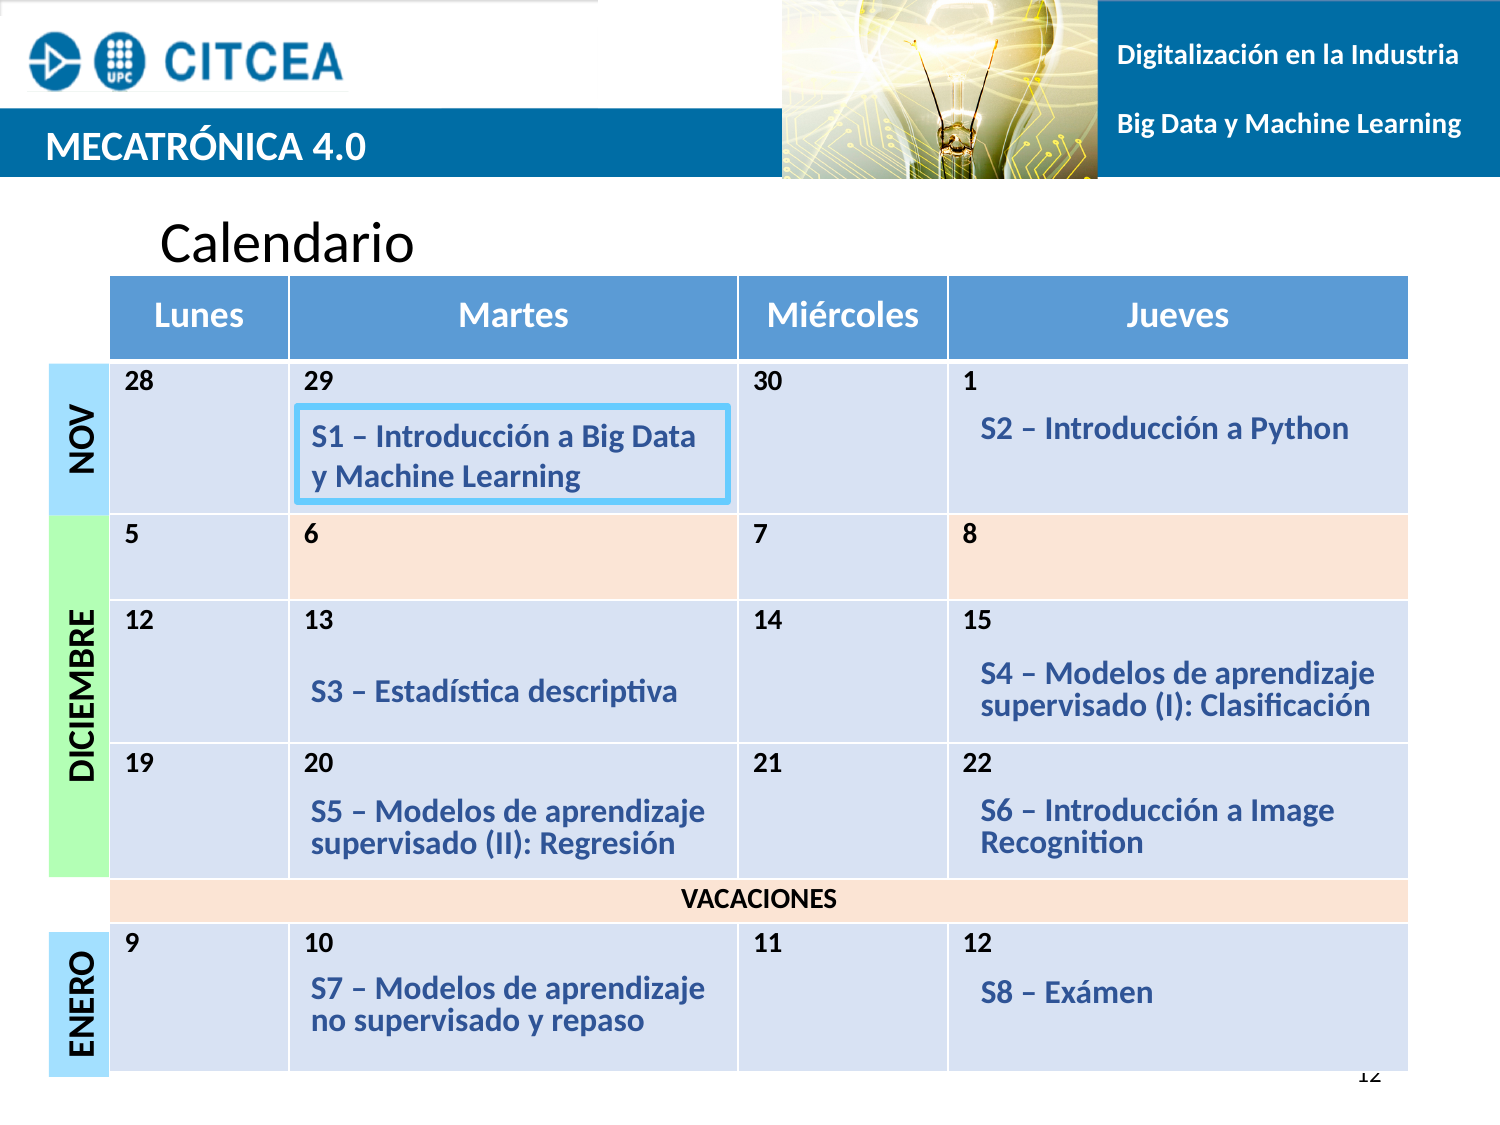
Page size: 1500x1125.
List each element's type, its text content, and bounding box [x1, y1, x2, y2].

table_header Jueves [949, 310, 1408, 359]
table_cell 15 [949, 601, 1408, 742]
text_box S6 – Introducción a Image Recognition [965, 788, 1402, 878]
table_cell 19 [110, 744, 288, 878]
text_box ENERO [48, 932, 109, 1077]
table_cell 1 [949, 364, 1408, 513]
table_cell 7 [739, 515, 947, 599]
table_cell 29 [290, 364, 737, 513]
table_cell 22 [949, 744, 1408, 878]
text_box S8 – Exámen [965, 970, 1352, 1031]
text_box NOV [48, 363, 109, 515]
table_header Miércoles [739, 310, 947, 359]
table_cell 12 [110, 601, 288, 742]
table_cell 21 [739, 744, 947, 878]
picture [782, 0, 1500, 179]
table_cell 12 [949, 924, 1408, 1071]
table_cell 6 [290, 515, 737, 599]
table_cell 11 [739, 924, 947, 1071]
slide_number 12 [1059, 1073, 1397, 1103]
table_cell 10 [290, 924, 737, 1071]
table_cell 30 [739, 364, 947, 513]
text_box S7 – Modelos de aprendizaje no supervisado y repaso [295, 966, 727, 1053]
table_cell 28 [110, 364, 288, 513]
table_cell 13 [290, 601, 737, 742]
table_header Martes [290, 310, 737, 359]
table_cell 14 [739, 601, 947, 742]
text_box S2 – Introducción a Python [965, 406, 1397, 496]
picture [0, 0, 598, 108]
text_box S5 – Modelos de aprendizaje supervisado (II): Regresión [295, 789, 727, 876]
table_cell 9 [110, 924, 288, 1071]
text_box DICIEMBRE [48, 515, 109, 878]
table_cell 5 [110, 515, 288, 599]
text_box S4 – Modelos de aprendizaje supervisado (I): Clasificación [965, 651, 1397, 738]
table_header Lunes [110, 276, 288, 359]
text_box S1 – Introducción a Big Data y Machine Learning [296, 406, 728, 502]
table_cell 20 [290, 744, 737, 878]
text_box S3 – Estadística descriptiva [295, 669, 727, 730]
table_cell 8 [949, 515, 1408, 599]
table_cell VACACIONES [110, 880, 1408, 922]
title Calendario [145, 184, 1440, 310]
